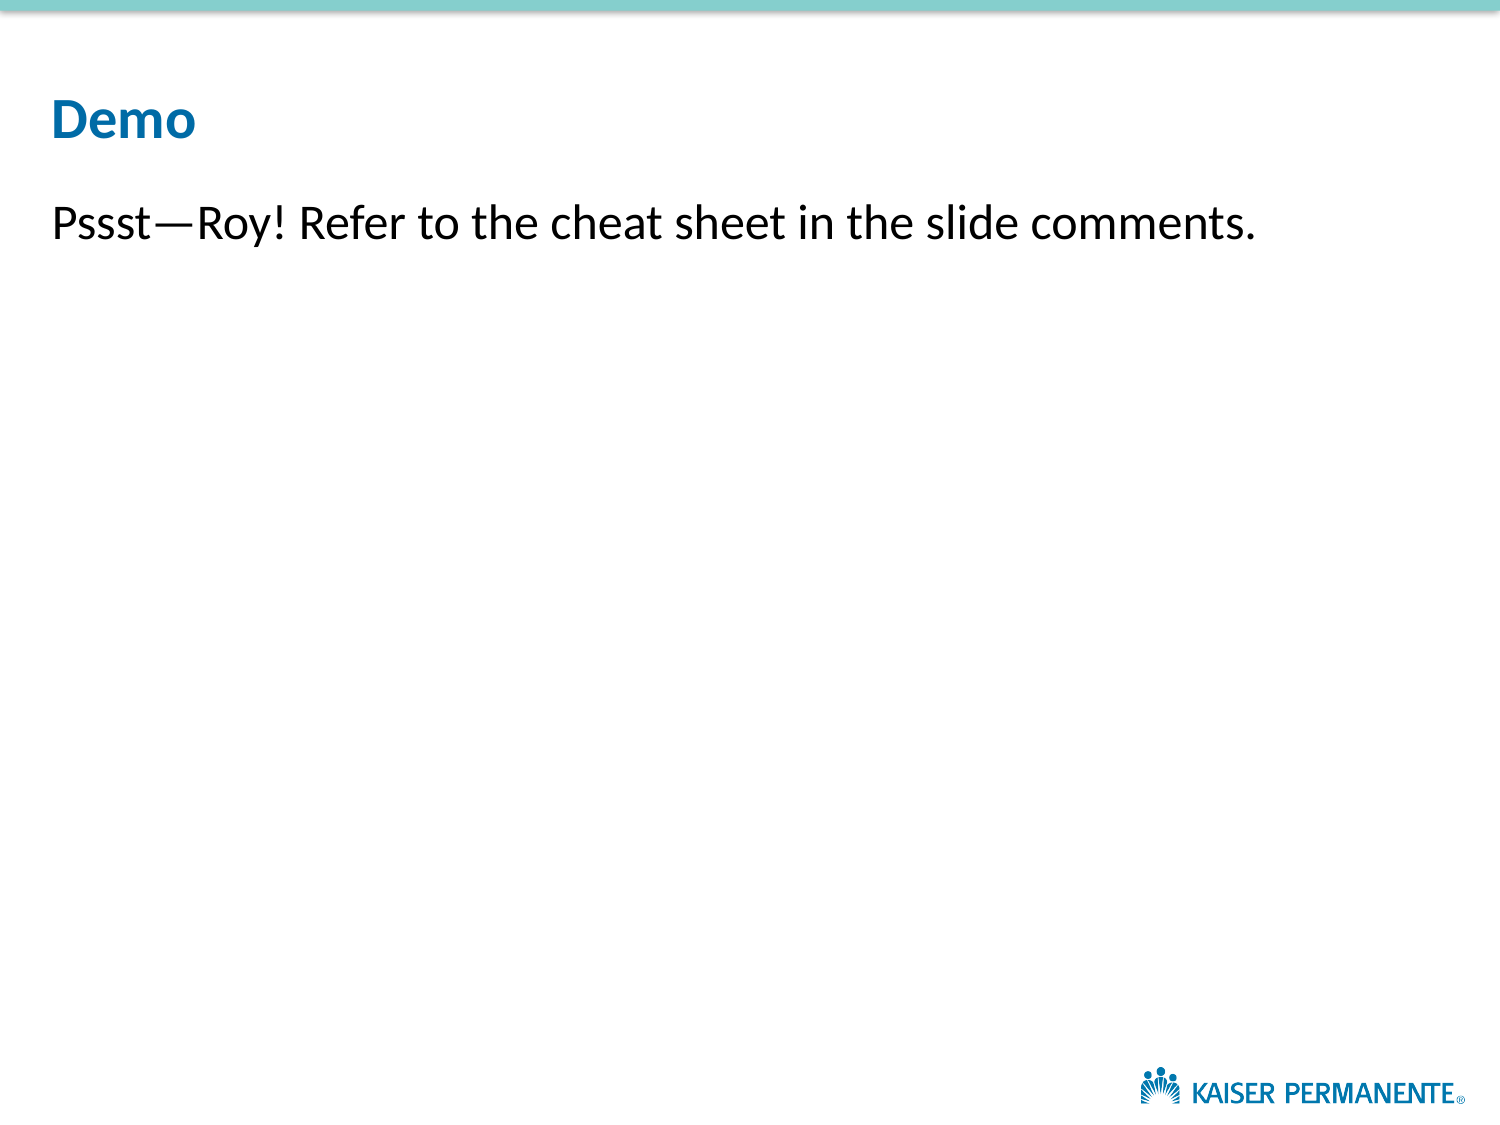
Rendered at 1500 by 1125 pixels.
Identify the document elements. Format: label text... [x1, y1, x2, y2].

title Demo [37, 25, 1465, 157]
picture [1147, 1088, 1174, 1104]
picture [1264, 1096, 1270, 1104]
list Pssst—Roy! Refer to the cheat sheet in the slide comments. [37, 182, 1465, 1047]
picture [1164, 1067, 1465, 1104]
picture [1320, 1096, 1325, 1104]
picture [1209, 1098, 1219, 1104]
picture [1359, 1098, 1368, 1104]
picture [1197, 1096, 1203, 1104]
picture [1413, 1093, 1419, 1104]
picture [1425, 1086, 1430, 1104]
picture [1141, 1067, 1158, 1083]
picture [1378, 1091, 1385, 1104]
